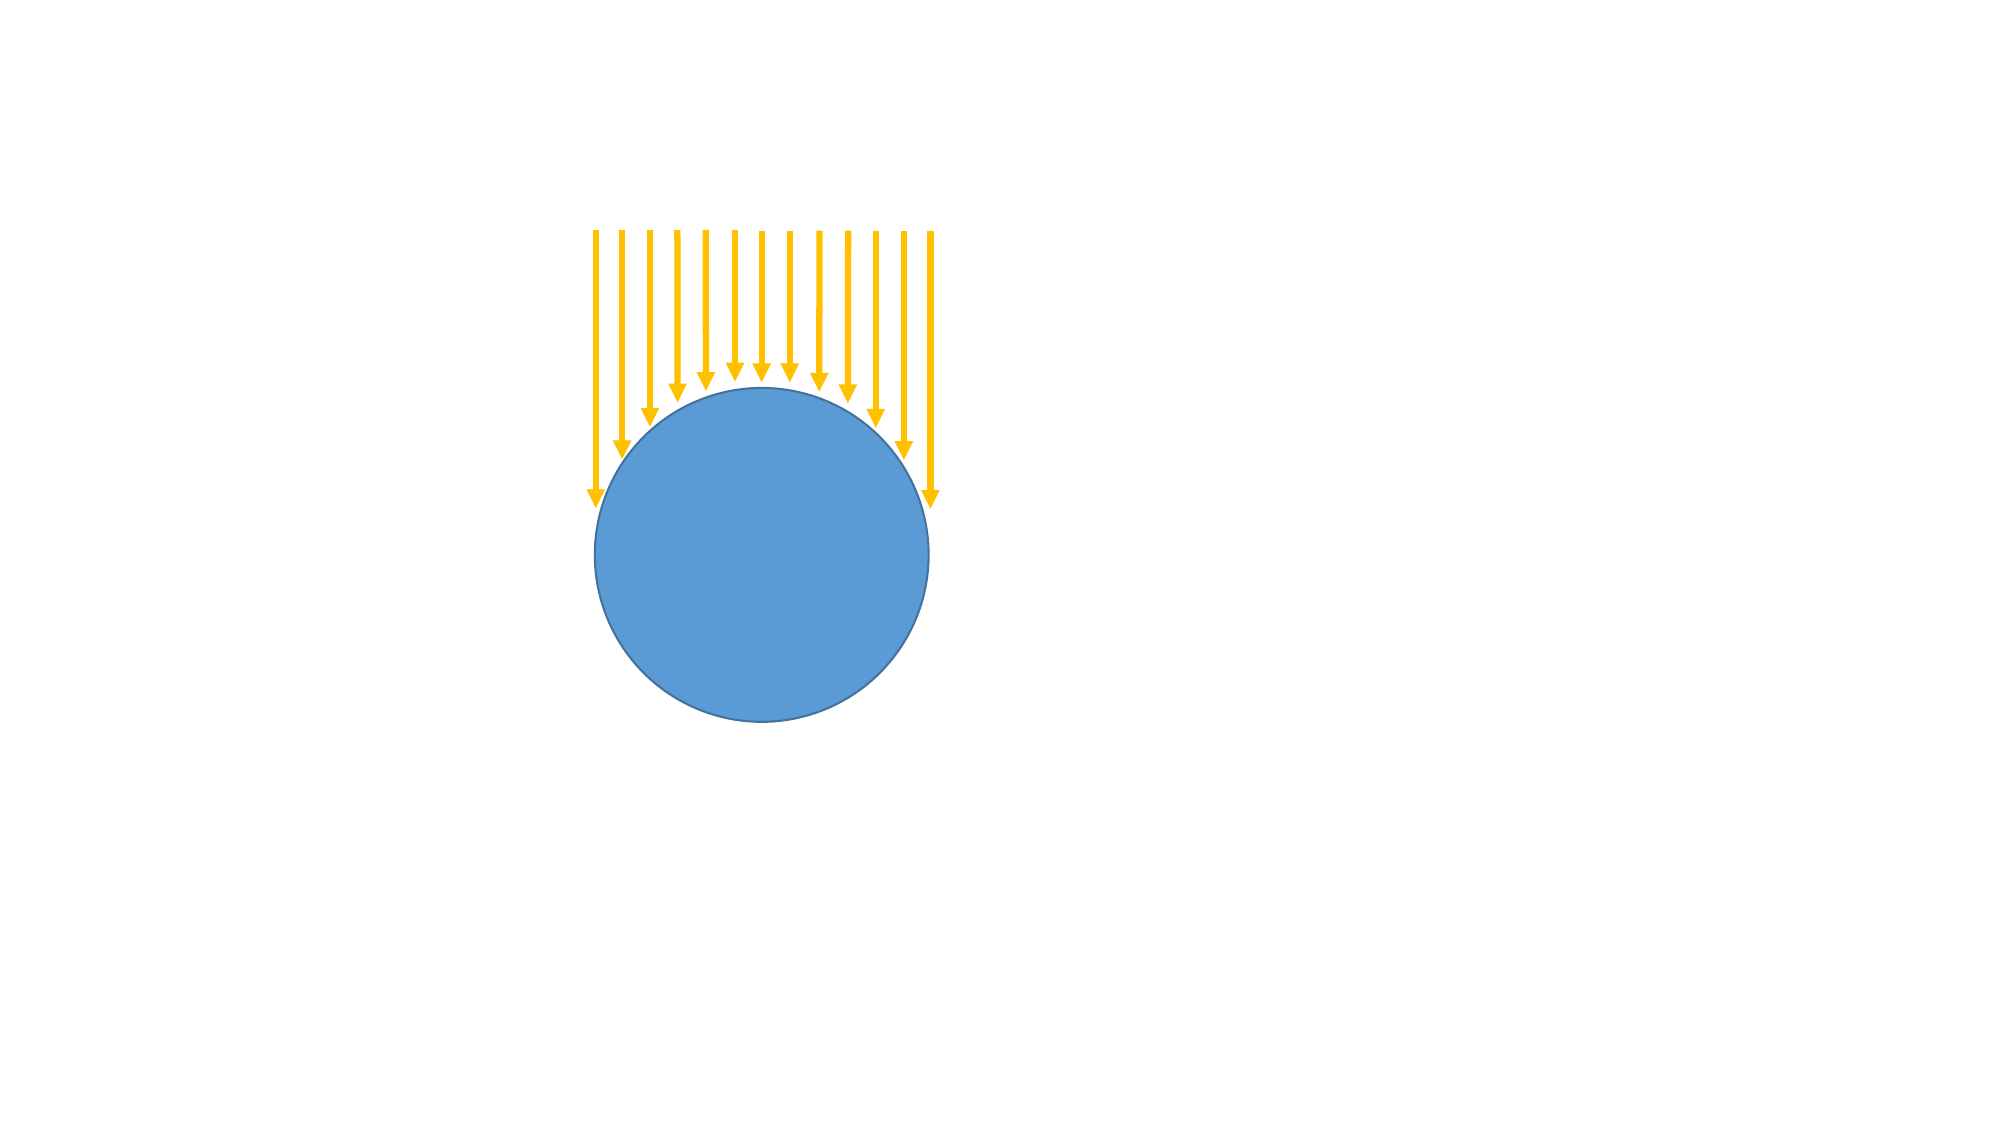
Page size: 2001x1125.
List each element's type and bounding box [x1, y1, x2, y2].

text_box [593, 386, 930, 723]
text_box [595, 229, 736, 509]
